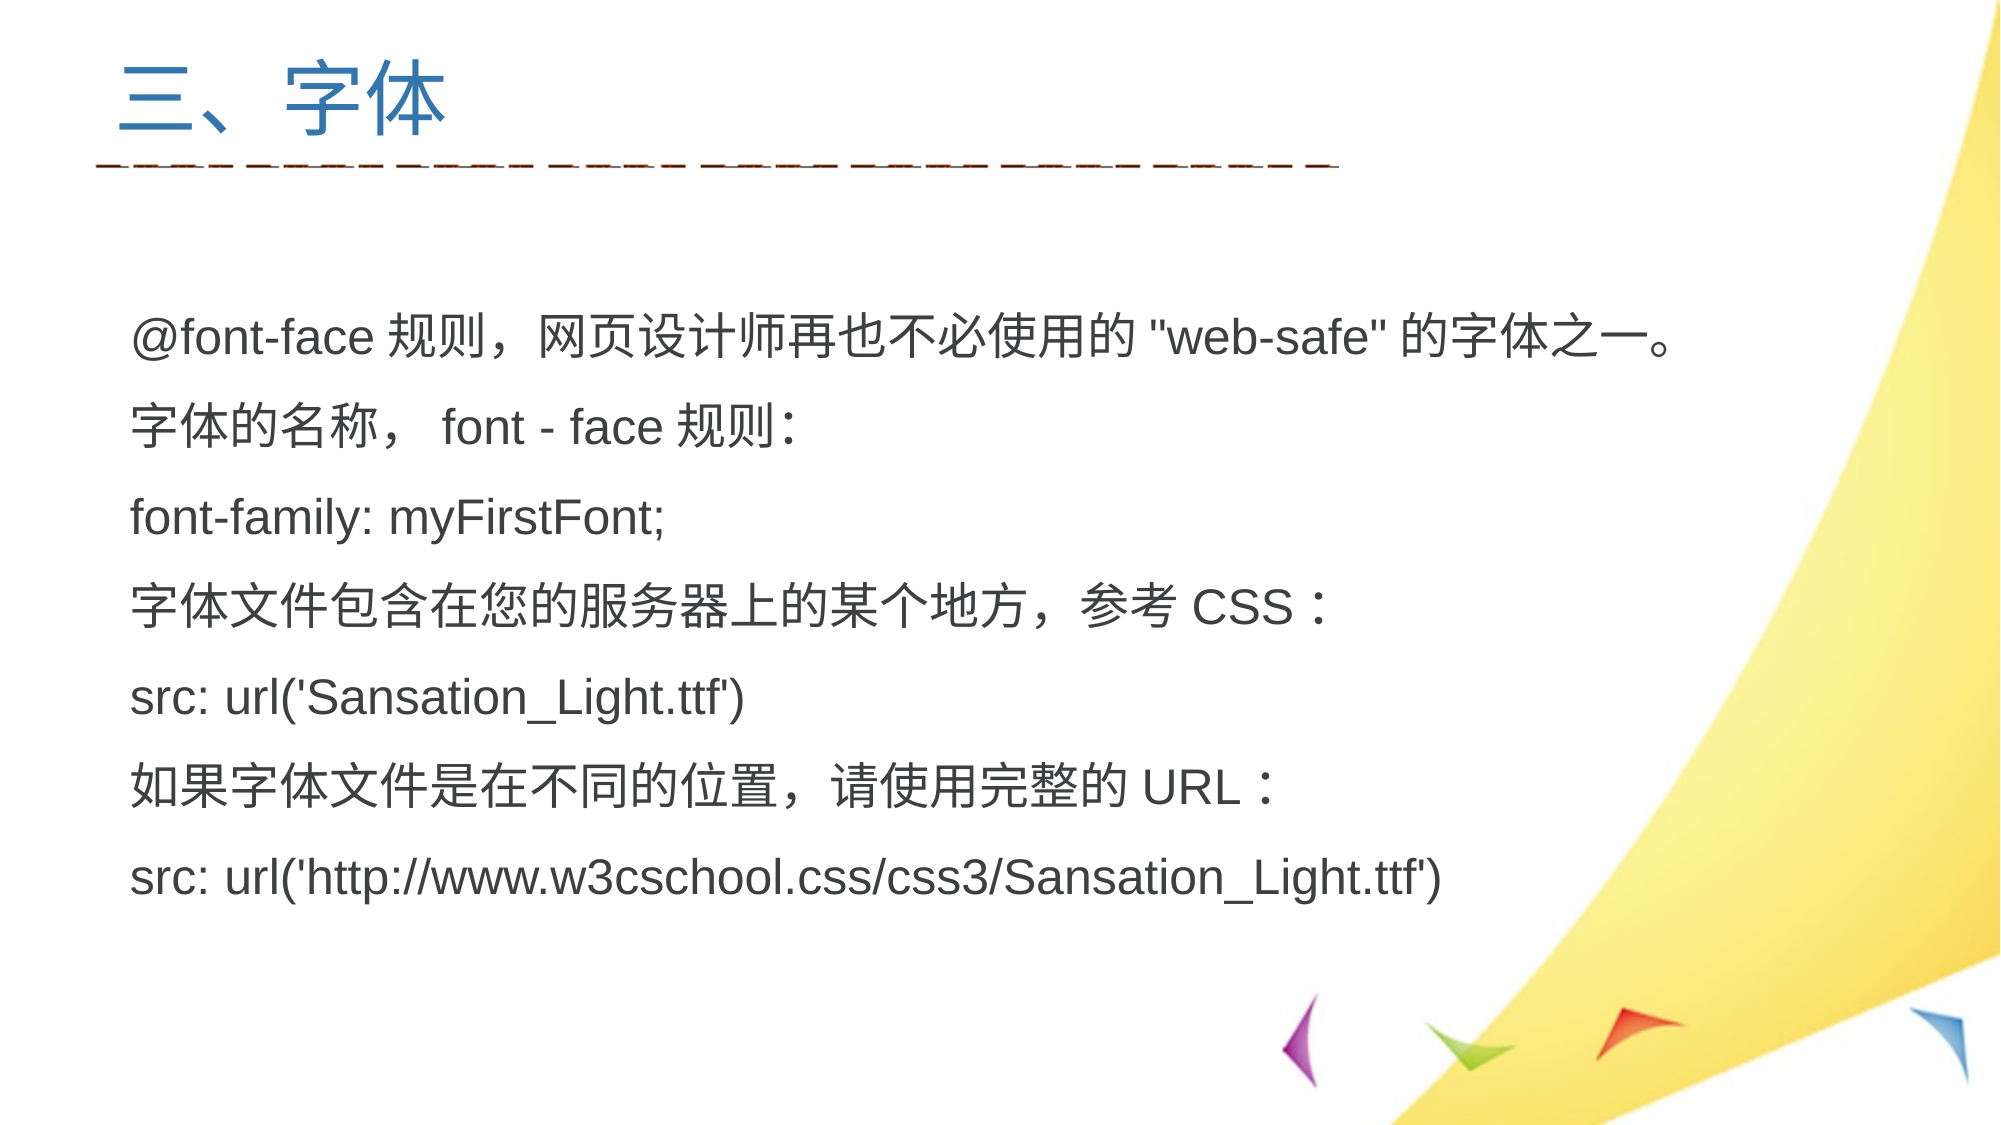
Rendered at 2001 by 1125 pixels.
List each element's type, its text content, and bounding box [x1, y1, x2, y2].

text_box @font-face规则，网页设计师再也不必使用的"web-safe"的字体之一。 字体的名称，font - face规则： font-family: myFirstFont; 字体文件包含在您的服务器上的某个地方，参考CSS： src: url('Sansation_Light.ttf') 如果字体文件是在不同的位置，请使用完整的URL： src: url('http://www.w3cschool.css/css3/Sansation_Light.ttf') [114, 267, 1713, 912]
picture [88, 0, 2000, 1125]
title 三、字体 [99, 31, 1707, 162]
